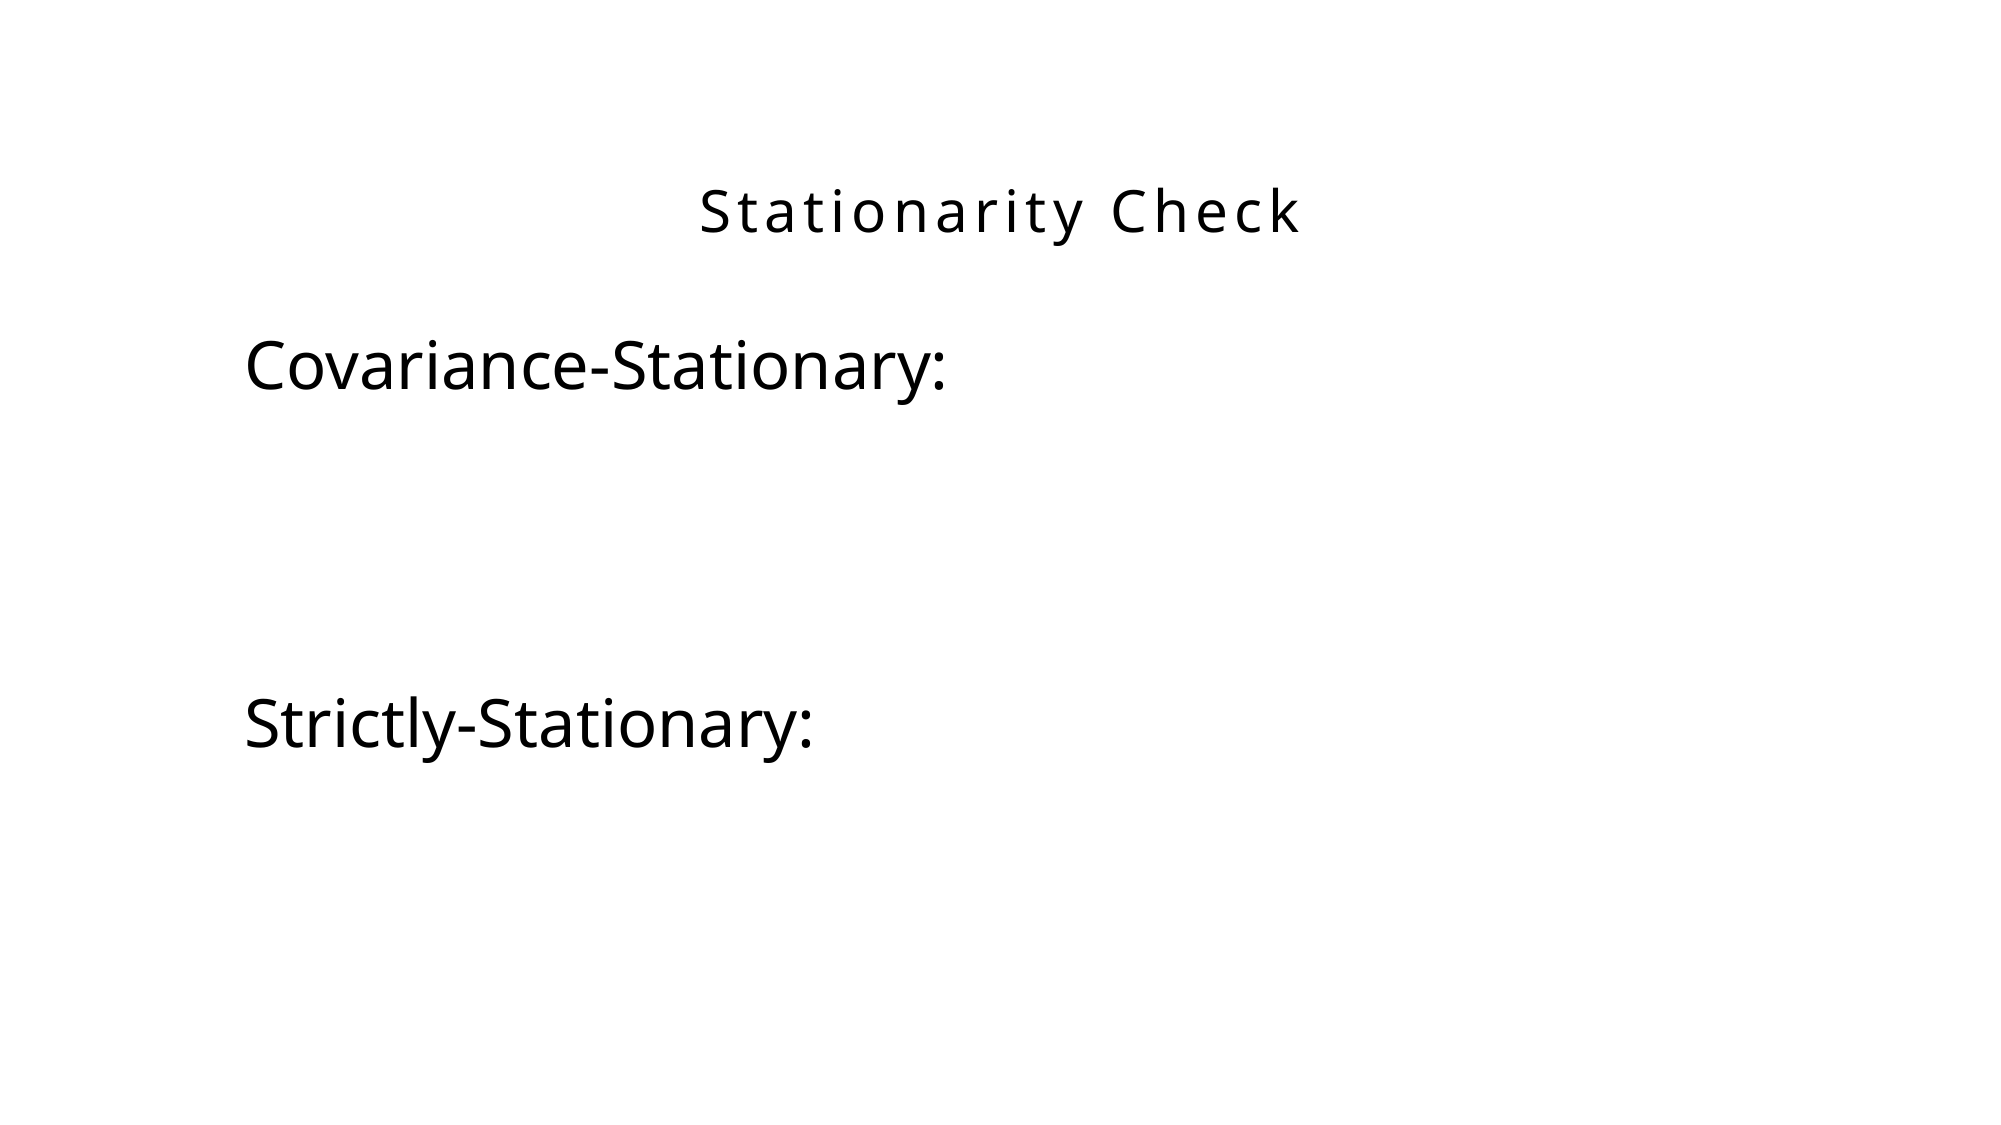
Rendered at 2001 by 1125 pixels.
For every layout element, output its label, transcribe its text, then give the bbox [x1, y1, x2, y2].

text_box Stationarity Check [372, 174, 1628, 285]
